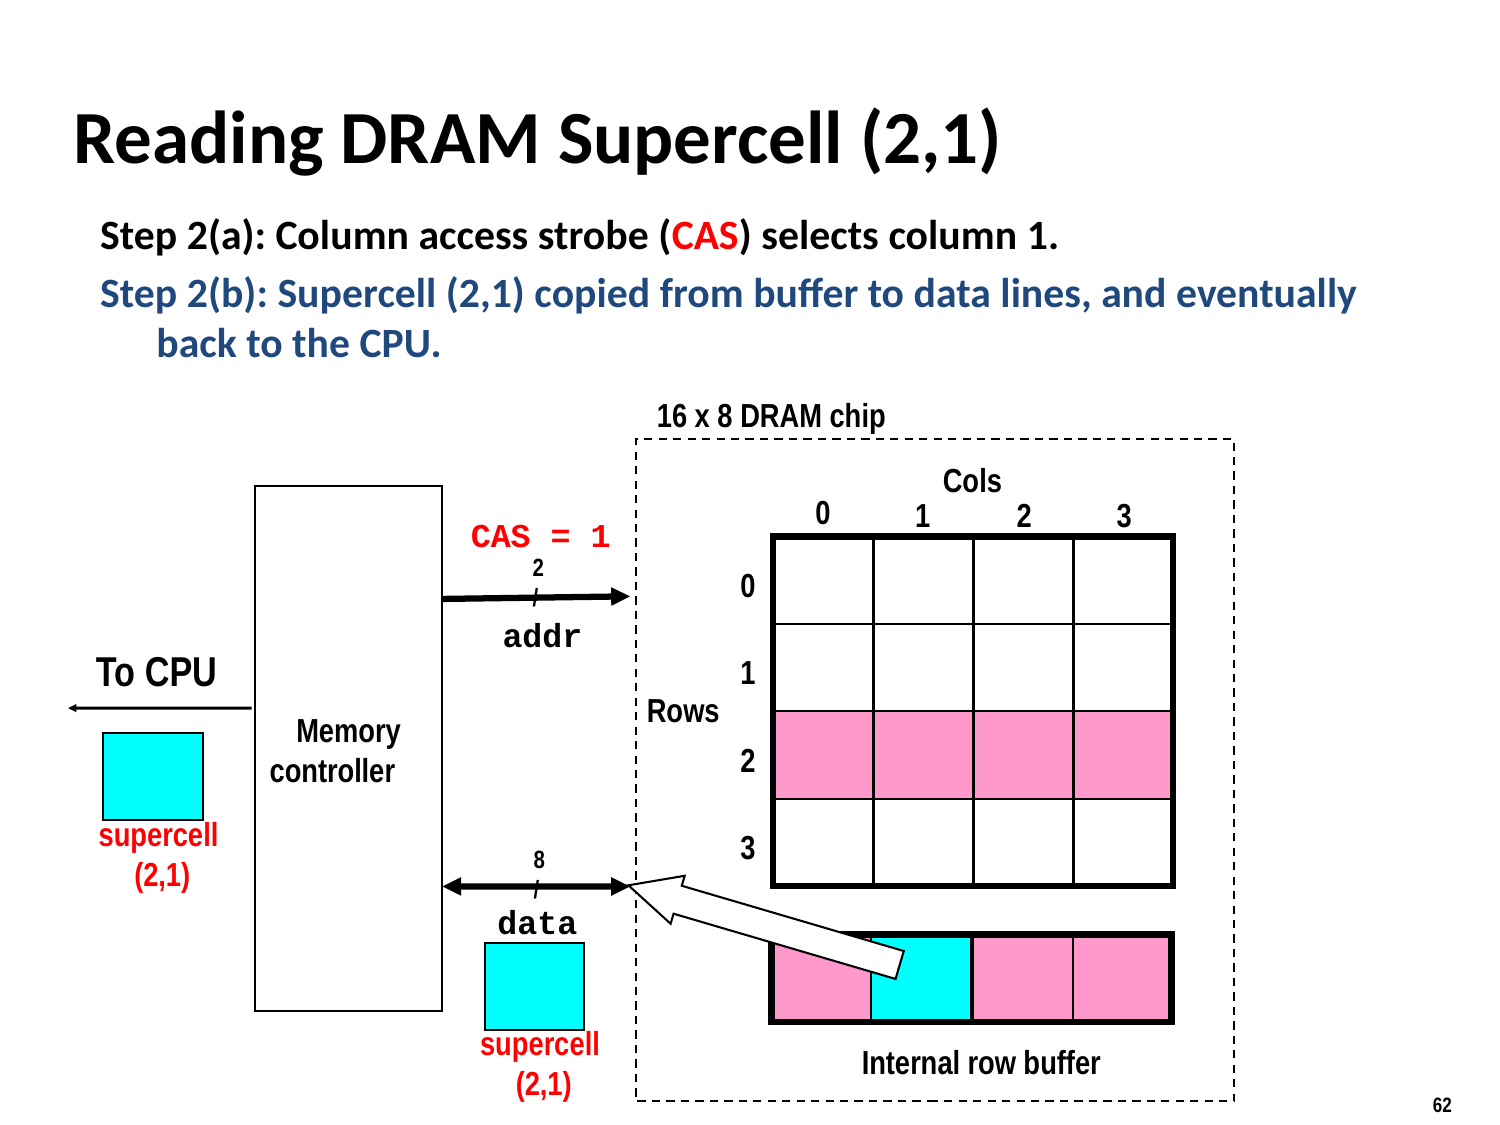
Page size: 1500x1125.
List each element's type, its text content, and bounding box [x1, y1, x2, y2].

text_box [560, 880, 629, 893]
text_box addr [487, 606, 598, 662]
text_box [771, 934, 1172, 1023]
text_box [628, 875, 904, 979]
text_box data [482, 893, 593, 942]
title Reading DRAM Supercell (2,1) [58, 71, 1304, 197]
text_box [636, 439, 1234, 1102]
text_box Memory controller [254, 486, 443, 1012]
text_box Rows [632, 681, 636, 737]
text_box CAS = 1 [456, 506, 626, 562]
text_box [67, 637, 252, 901]
text_box 2 / [517, 544, 559, 619]
text_box [443, 880, 518, 893]
list Step 2(a): Column access strobe (CAS) selects column 1. Step 2(b): Supercell (2,1) copied from buffer to data lines, and eventually back to the CPU. [85, 200, 1413, 375]
text_box [559, 590, 630, 603]
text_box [464, 942, 623, 1110]
text_box 16 x 8 DRAM chip [642, 386, 902, 442]
text_box 8 / [518, 836, 560, 912]
